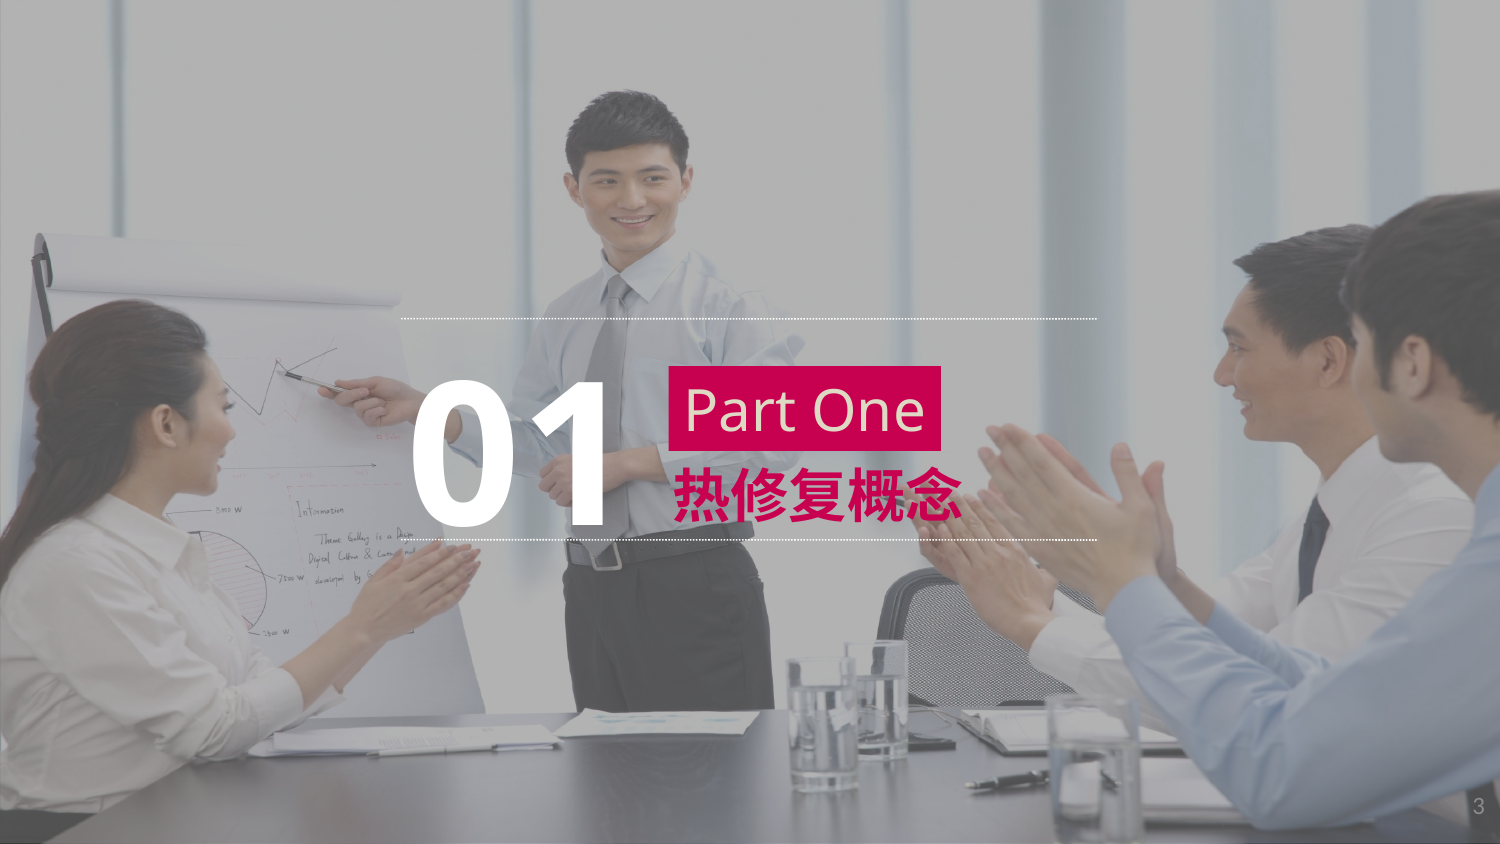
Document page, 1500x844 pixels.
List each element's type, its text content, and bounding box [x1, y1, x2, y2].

text_box [0, 0, 1500, 844]
text_box Part One [668, 366, 941, 451]
slide_number 3 [1149, 782, 1500, 828]
text_box 01 [391, 317, 651, 573]
text_box 热修复概念 [657, 452, 1164, 537]
